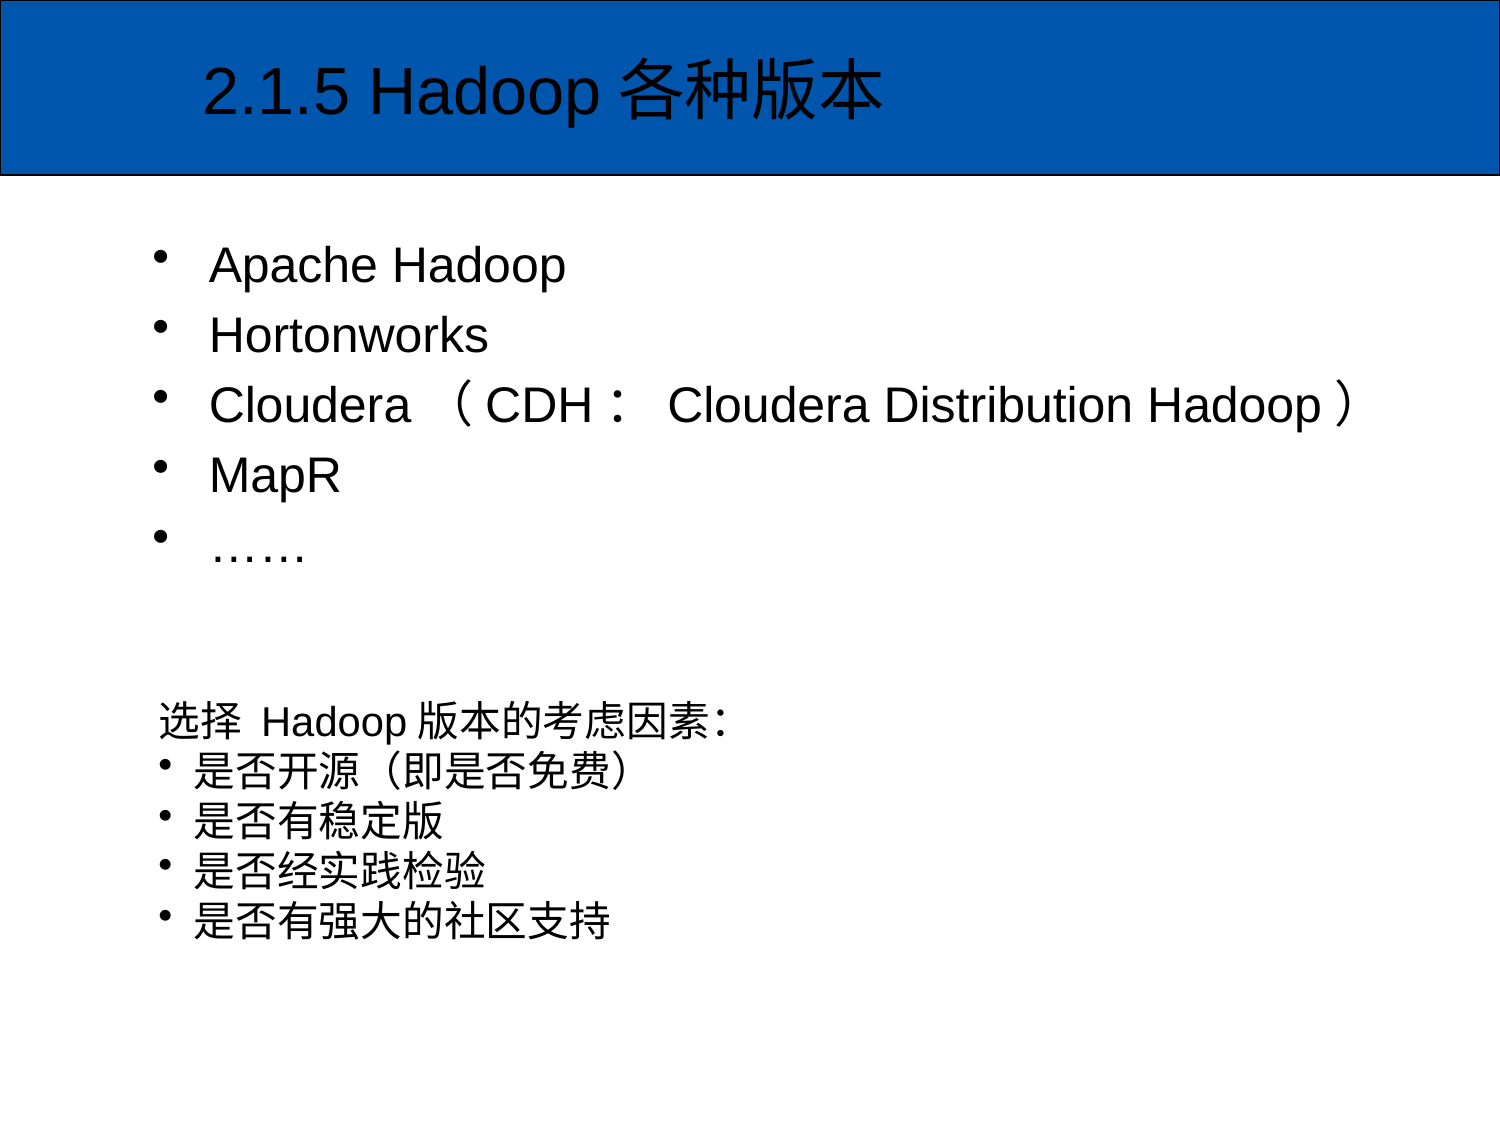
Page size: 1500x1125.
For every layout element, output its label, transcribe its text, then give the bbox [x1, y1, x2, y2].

text_box 选择 Hadoop版本的考虑因素： 是否开源（即是否免费） 是否有稳定版 是否经实践检验 是否有强大的社区支持 [143, 687, 767, 953]
title 2.1.5 Hadoop各种版本 [187, 12, 1500, 163]
list Apache Hadoop Hortonworks Cloudera（CDH：Cloudera Distribution Hadoop） MapR …… [137, 224, 1413, 663]
